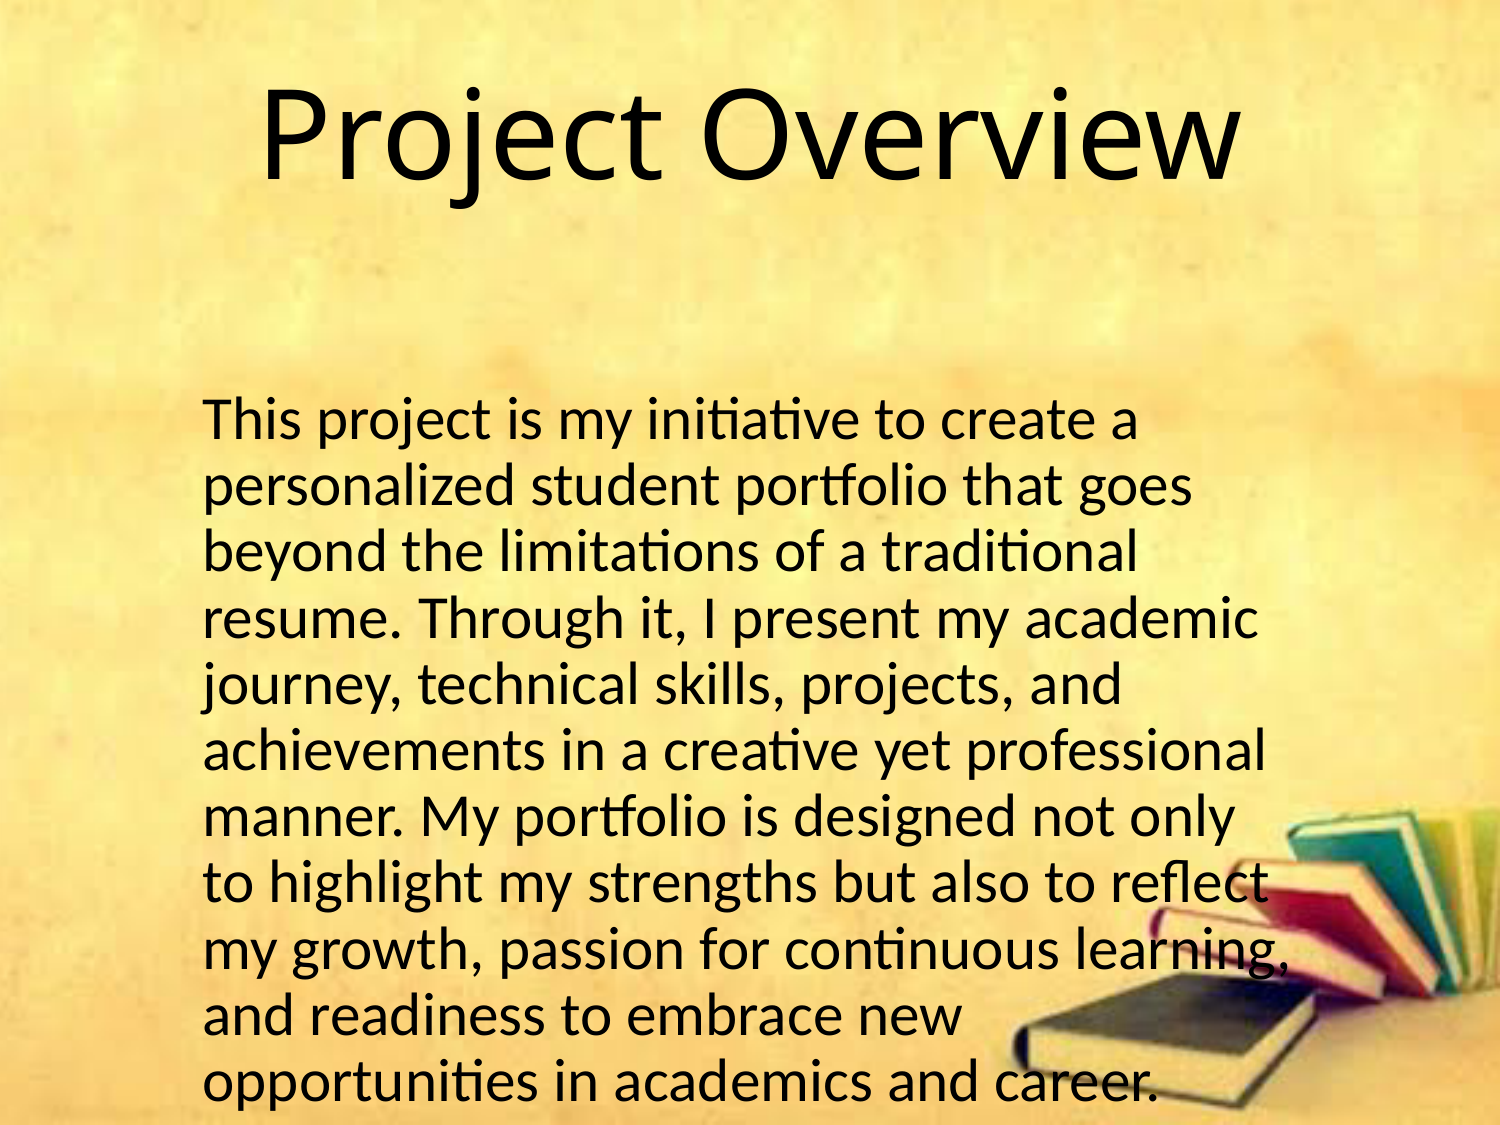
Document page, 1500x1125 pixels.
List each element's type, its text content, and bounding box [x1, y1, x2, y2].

picture [0, 0, 1500, 1125]
subtitle This project is my initiative to create a personalized student portfolio that goes beyond the limitations of a traditional resume. Through it, I present my academic journey, technical skills, projects, and achievements in a creative yet professional manner. My portfolio is designed not only to highlight my strengths but also to reflect my growth, passion for continuous learning, and readiness to embrace new opportunities in academics and career. [187, 286, 1313, 1125]
title Project Overview [112, 0, 1388, 215]
